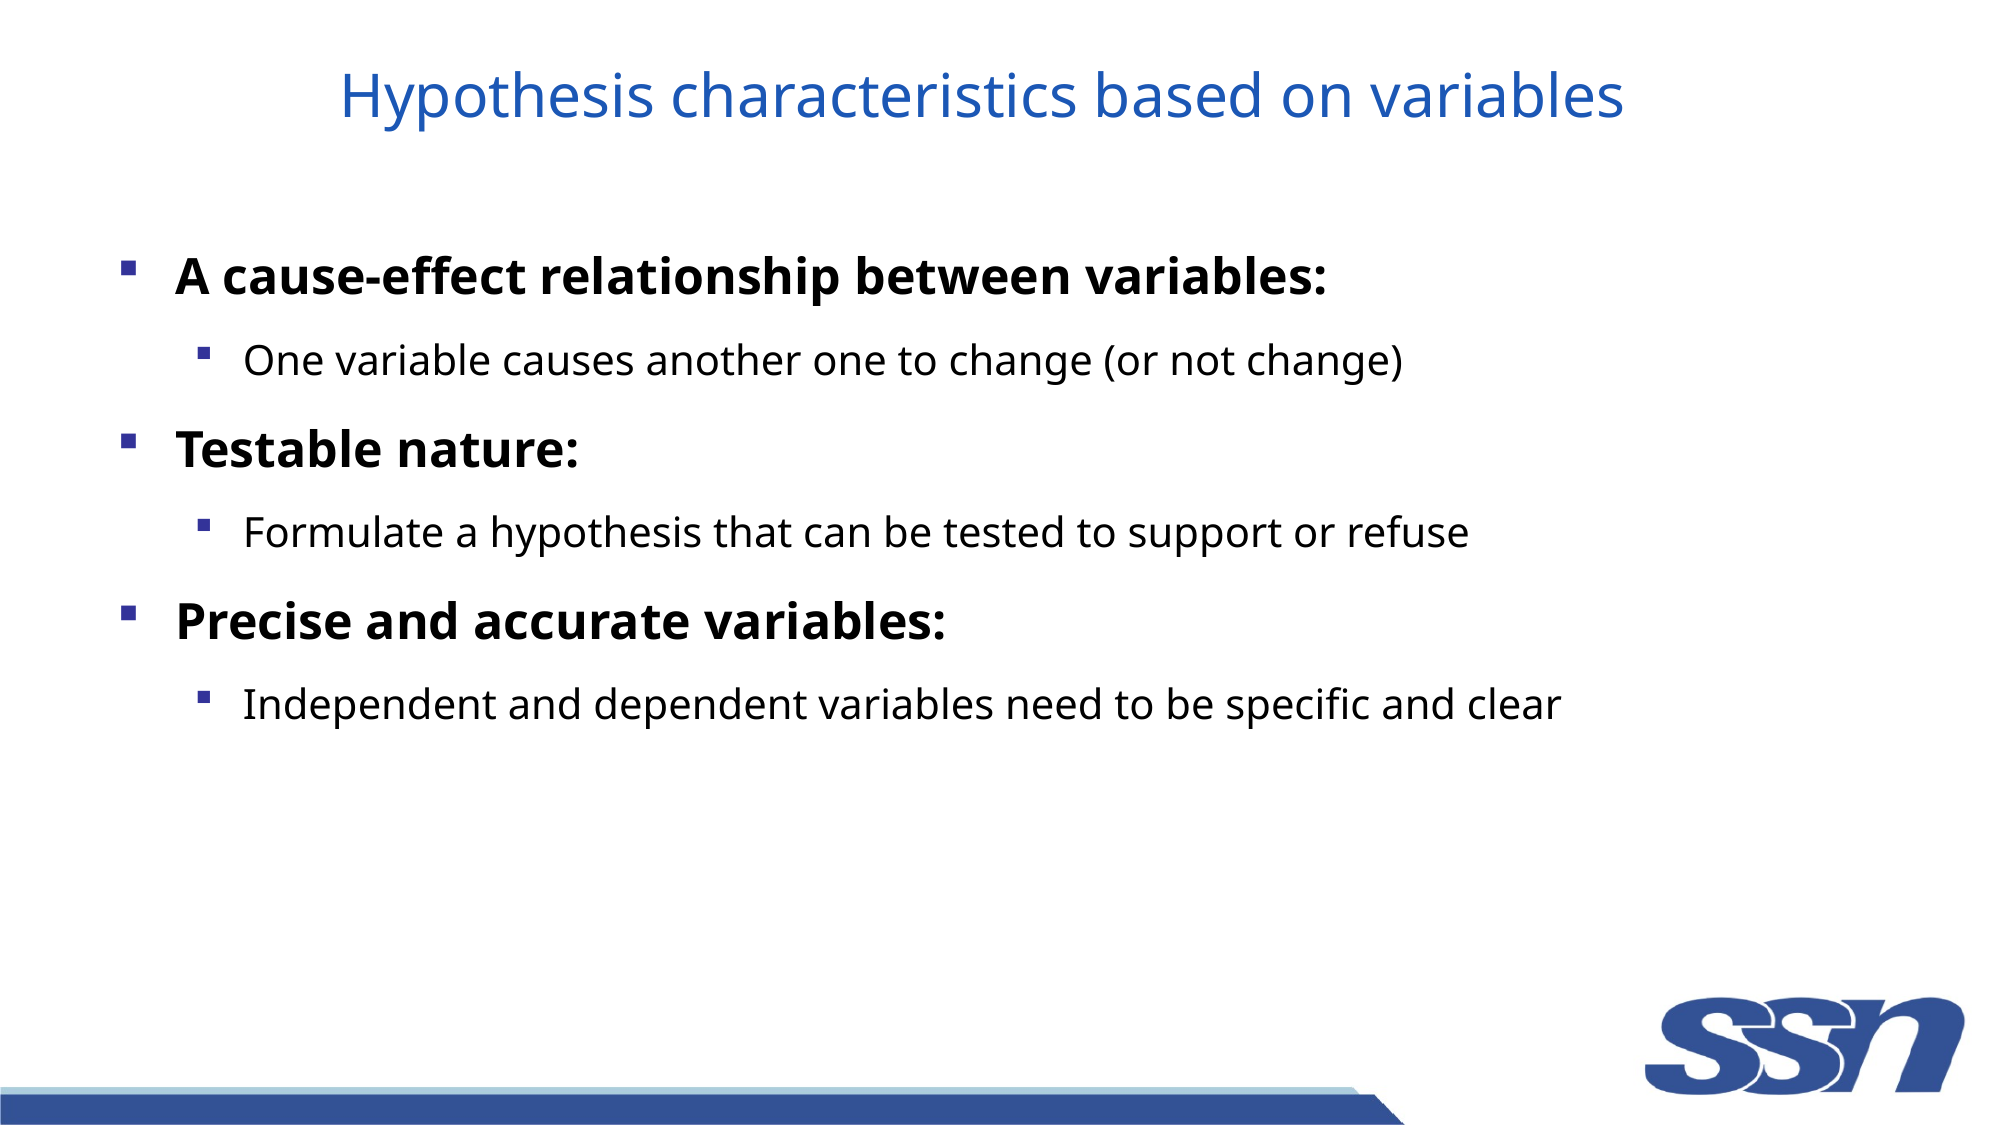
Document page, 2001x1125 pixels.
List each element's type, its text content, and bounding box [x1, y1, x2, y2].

picture [1625, 986, 1992, 1125]
list A cause-effect relationship between variables: One variable causes another one to change (or not change) Testable nature: Formulate a hypothesis that can be tested to support or refuse Precise and accurate variables: Independent and dependent variables need to be specific and clear [99, 212, 1900, 1005]
title Hypothesis characteristics based on variables [83, 37, 1884, 150]
picture [0, 962, 1467, 1125]
